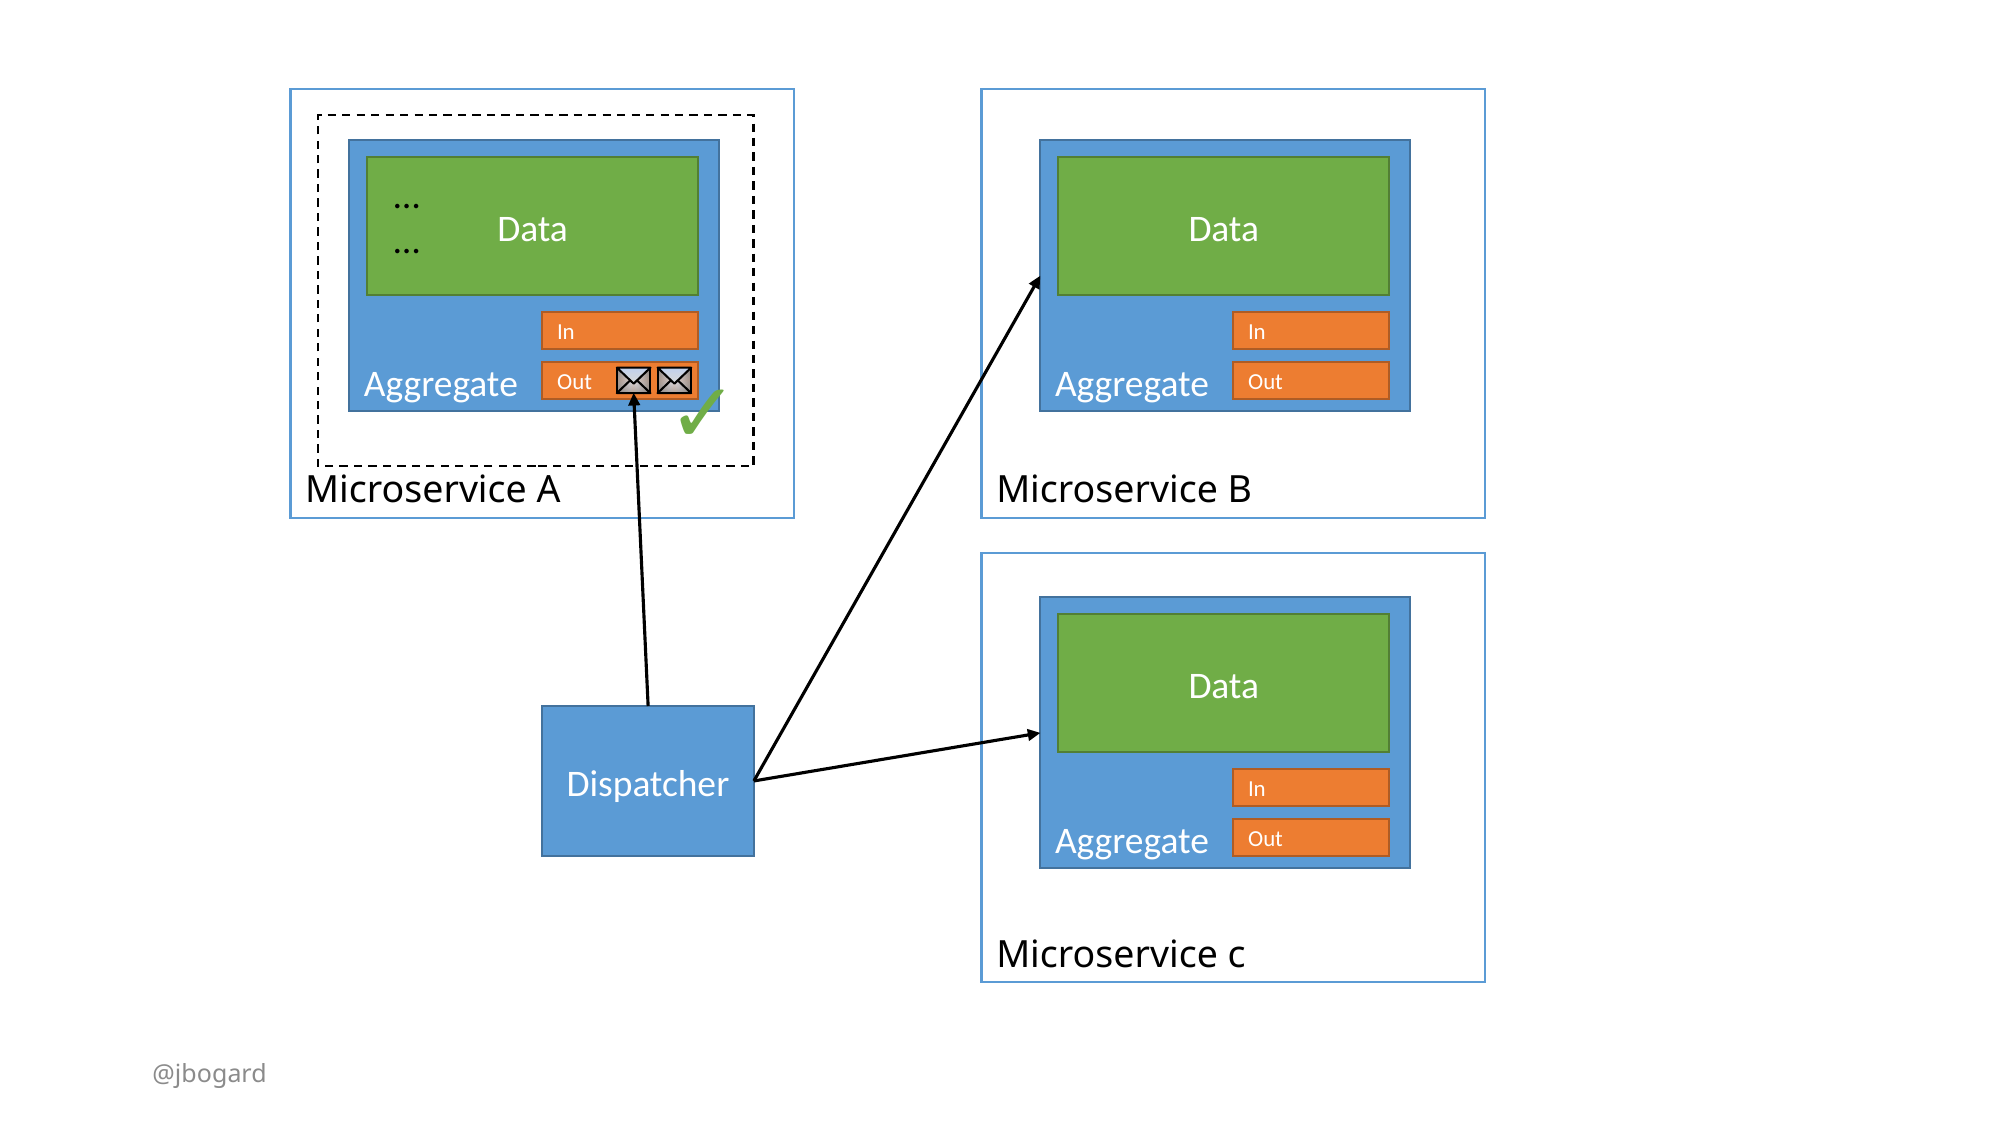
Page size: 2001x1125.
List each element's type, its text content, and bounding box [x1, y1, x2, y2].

text_box Data [1057, 613, 1390, 753]
text_box Dispatcher [541, 705, 755, 857]
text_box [753, 732, 1041, 781]
text_box Out [1232, 818, 1390, 857]
text_box In [1232, 311, 1390, 350]
slide_number @jbogard [137, 1042, 588, 1103]
text_box Microservice B [980, 88, 1486, 519]
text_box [753, 275, 1041, 732]
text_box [657, 367, 692, 394]
text_box Microservice c [980, 552, 1486, 983]
text_box ✓ [317, 114, 755, 467]
text_box Aggregate [1039, 596, 1411, 869]
text_box Microservice A [289, 88, 795, 519]
text_box Out [1232, 361, 1390, 400]
text_box In [1232, 768, 1390, 807]
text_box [616, 367, 651, 394]
text_box Data [1057, 156, 1390, 296]
text_box Aggregate [1039, 139, 1411, 412]
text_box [633, 393, 649, 706]
